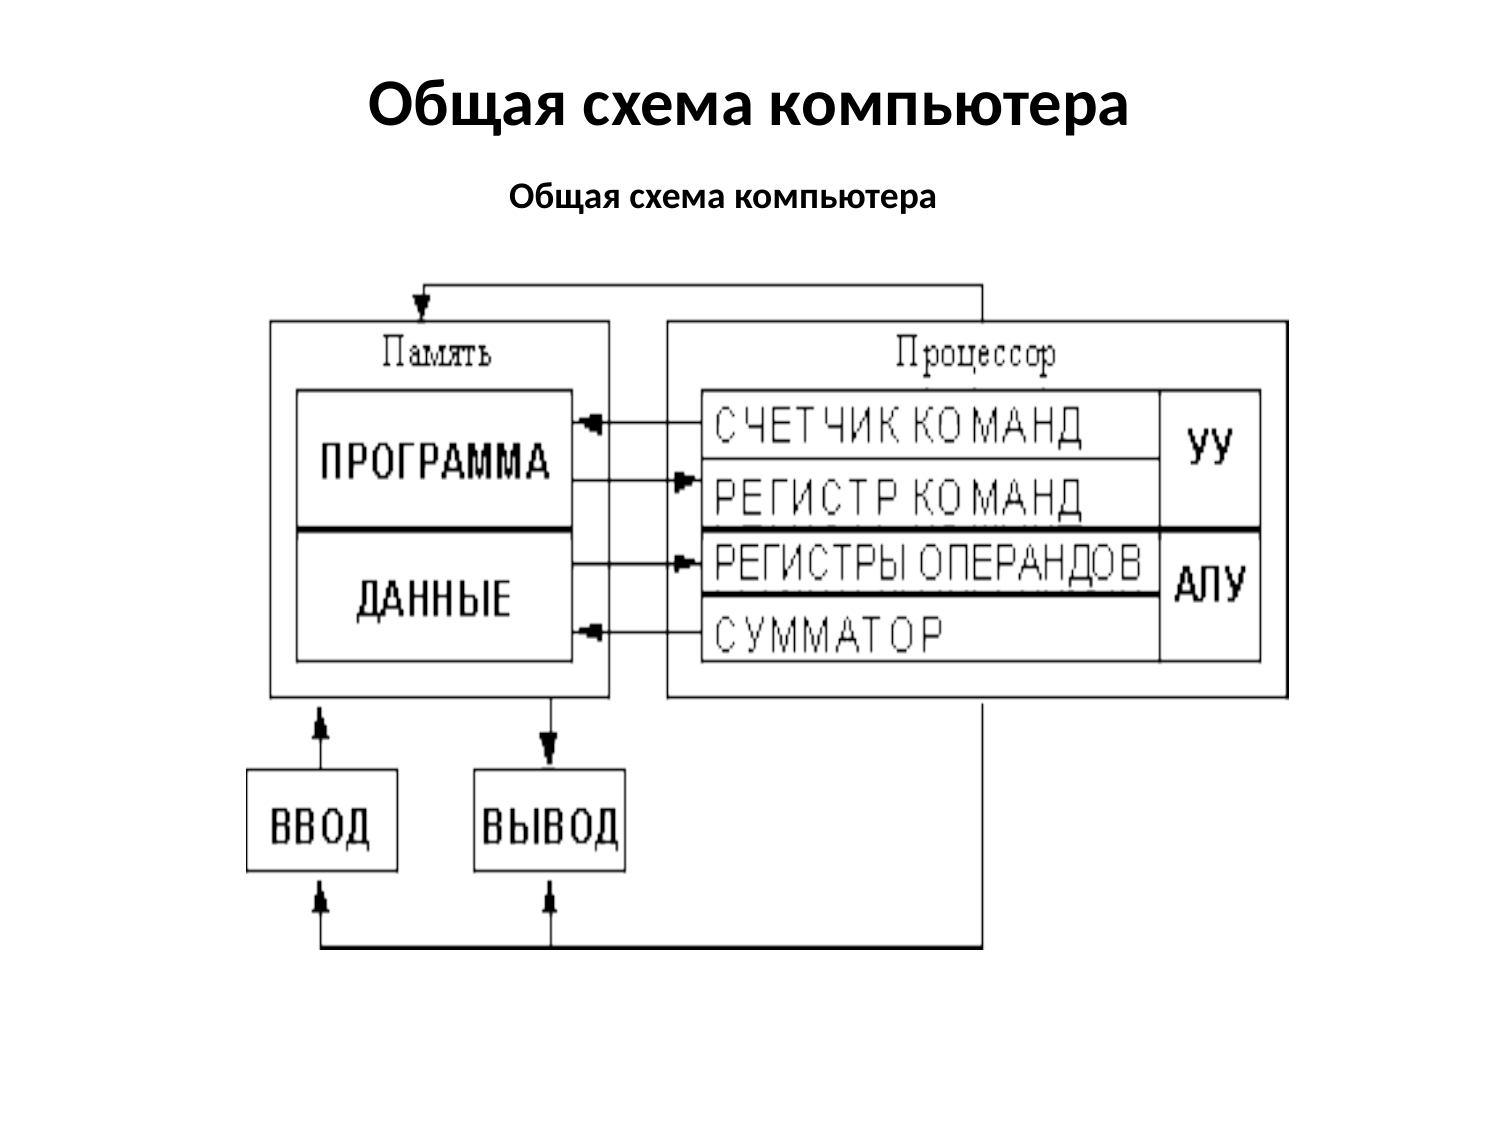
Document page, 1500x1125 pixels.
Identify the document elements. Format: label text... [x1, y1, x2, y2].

text_box Общая схема компьютера [494, 163, 953, 224]
title Общая схема компьютера [75, 45, 1425, 153]
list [245, 280, 1290, 950]
